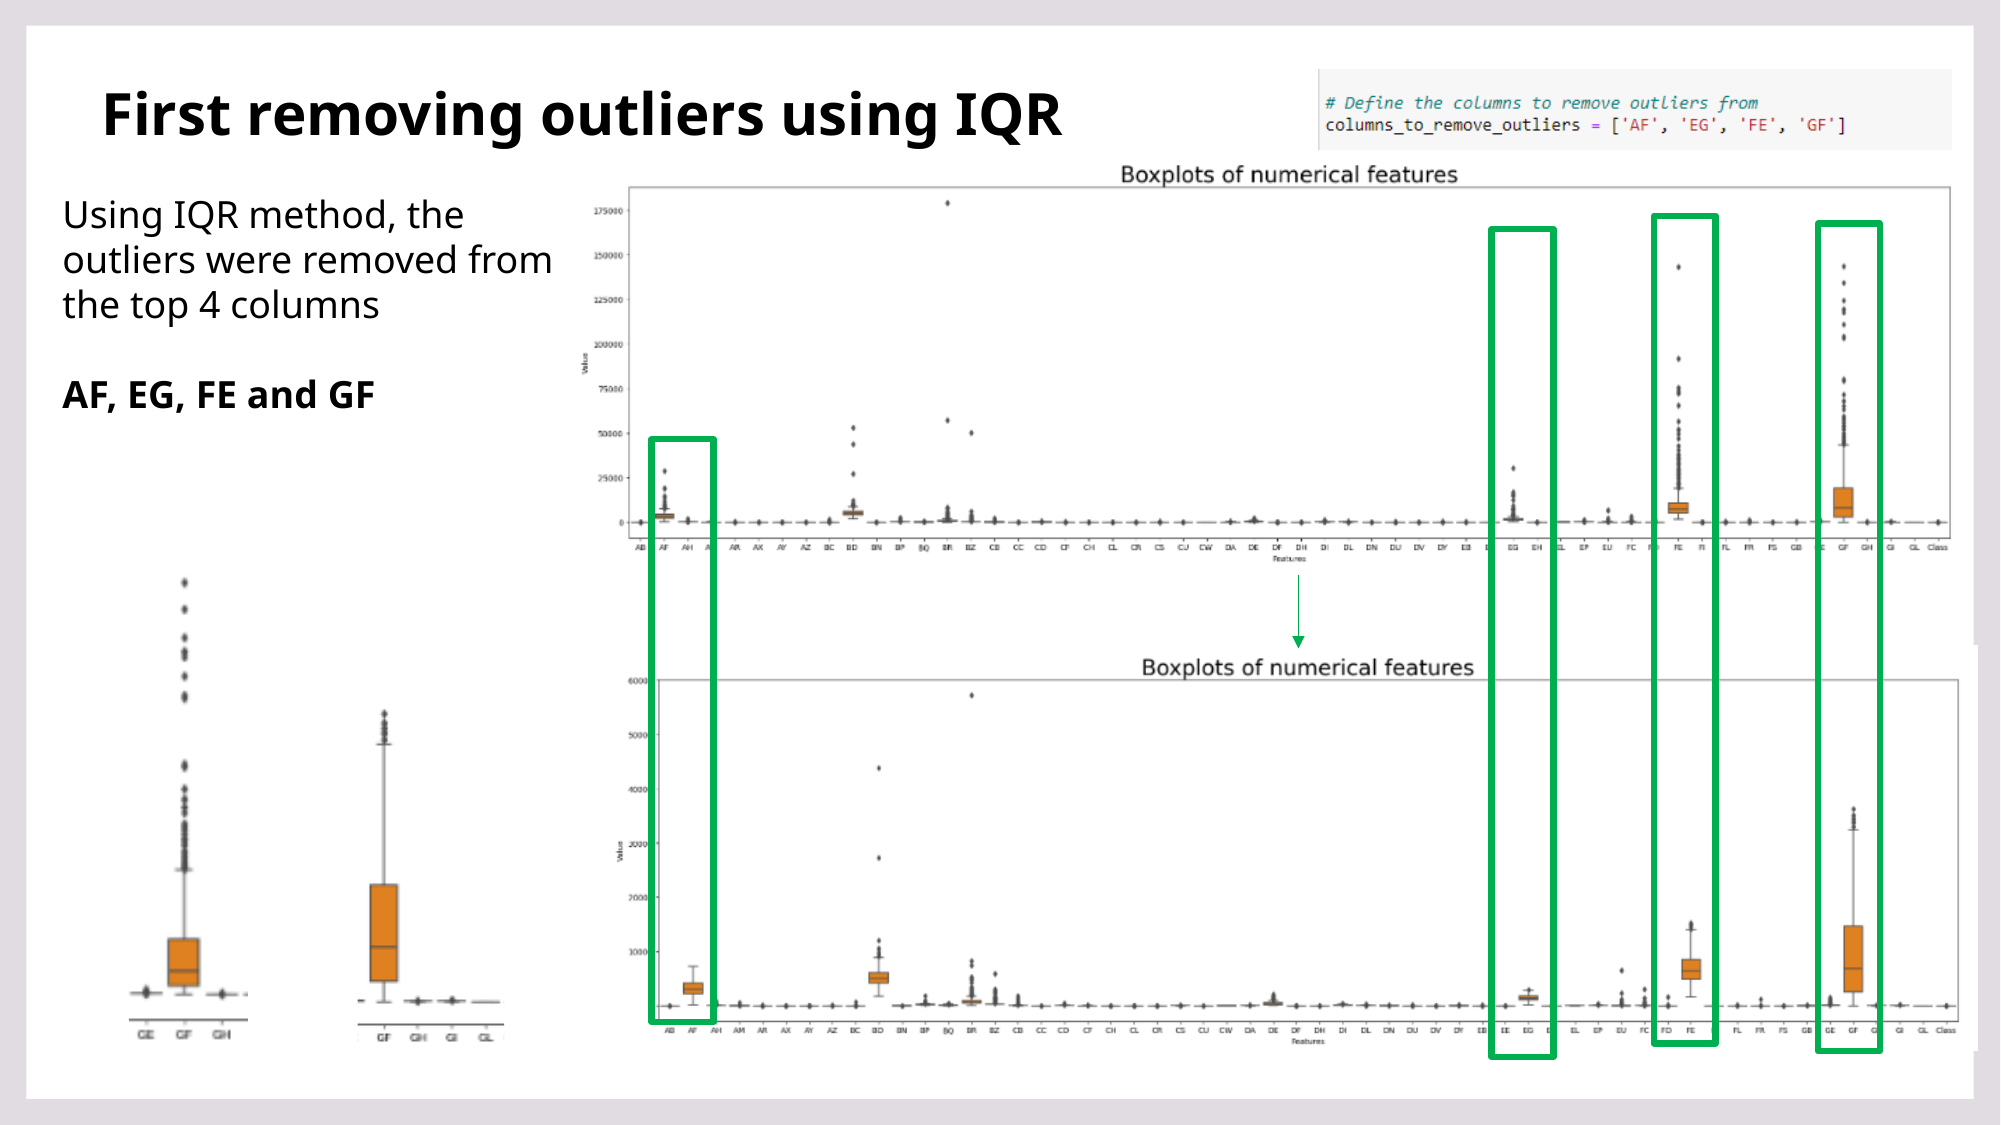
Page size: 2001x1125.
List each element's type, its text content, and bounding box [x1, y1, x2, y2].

picture [598, 645, 1978, 1051]
text_box Using IQR method, the outliers were removed from the top 4 columns AF, EG, FE and GF [47, 183, 564, 424]
text_box [1653, 563, 1716, 645]
picture [1271, 69, 1952, 150]
text_box [651, 563, 714, 645]
text_box [1491, 1051, 1554, 1058]
text_box [1818, 563, 1880, 645]
picture [357, 562, 505, 1068]
text_box [1491, 563, 1554, 645]
picture [564, 157, 1972, 563]
picture [128, 464, 248, 1049]
text_box First removing outliers using IQR [86, 69, 1241, 155]
